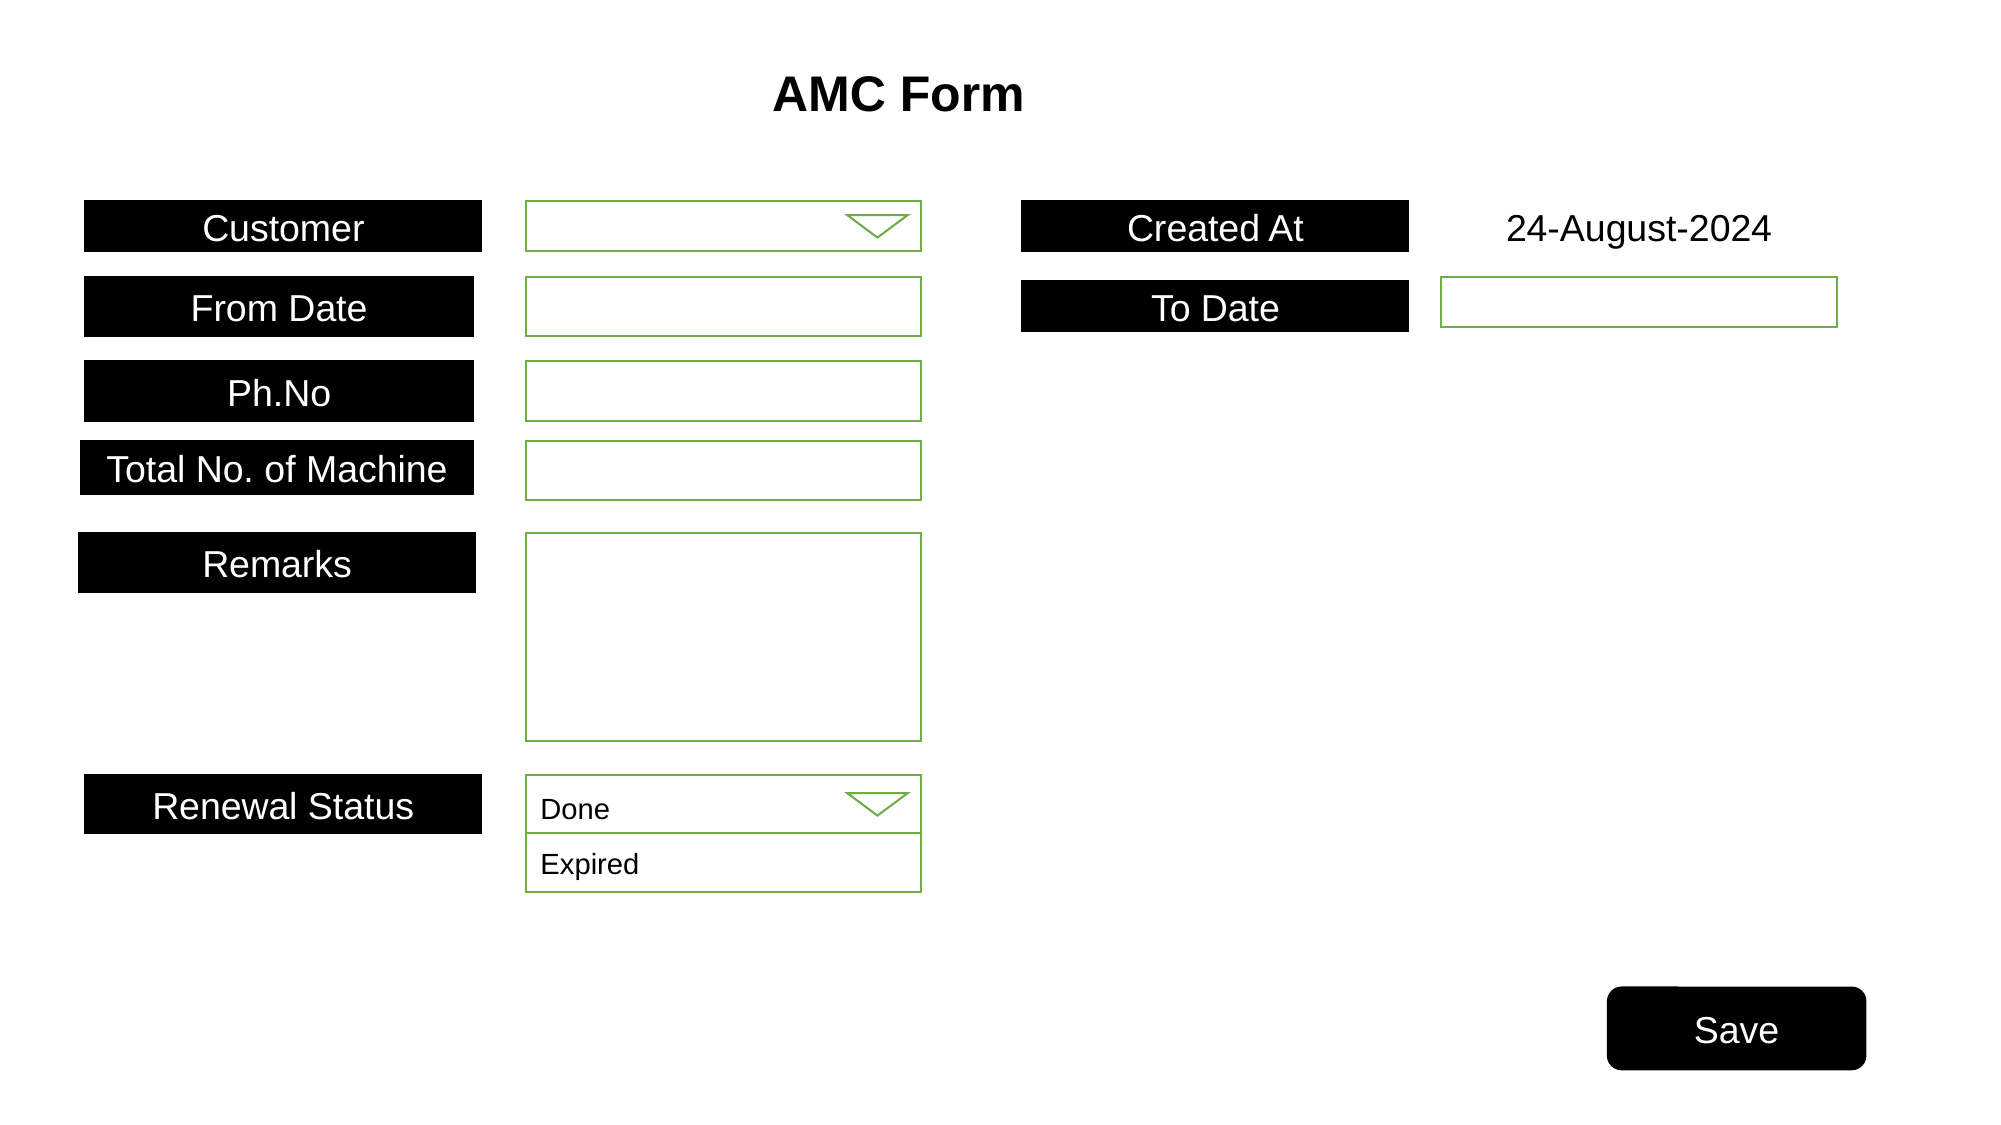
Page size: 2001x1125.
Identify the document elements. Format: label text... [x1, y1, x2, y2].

text_box 24-August-2024 [1440, 200, 1838, 252]
text_box AMC Form [340, 54, 1457, 129]
text_box To Date [1021, 280, 1409, 332]
text_box Done [525, 774, 922, 832]
text_box [844, 214, 911, 239]
text_box [844, 792, 911, 817]
text_box [525, 532, 922, 742]
text_box From Date [84, 276, 474, 337]
text_box Remarks [78, 532, 476, 593]
text_box Customer [84, 200, 482, 252]
text_box Save [1606, 986, 1867, 1071]
text_box [525, 276, 922, 337]
text_box Created At [1021, 200, 1409, 252]
text_box [525, 360, 922, 422]
text_box Expired [525, 832, 922, 893]
text_box Total No. of Machine [80, 440, 474, 495]
text_box Ph.No [84, 360, 474, 422]
text_box [525, 440, 922, 501]
text_box [1440, 276, 1838, 328]
text_box Renewal Status [84, 774, 482, 834]
text_box [525, 200, 922, 252]
